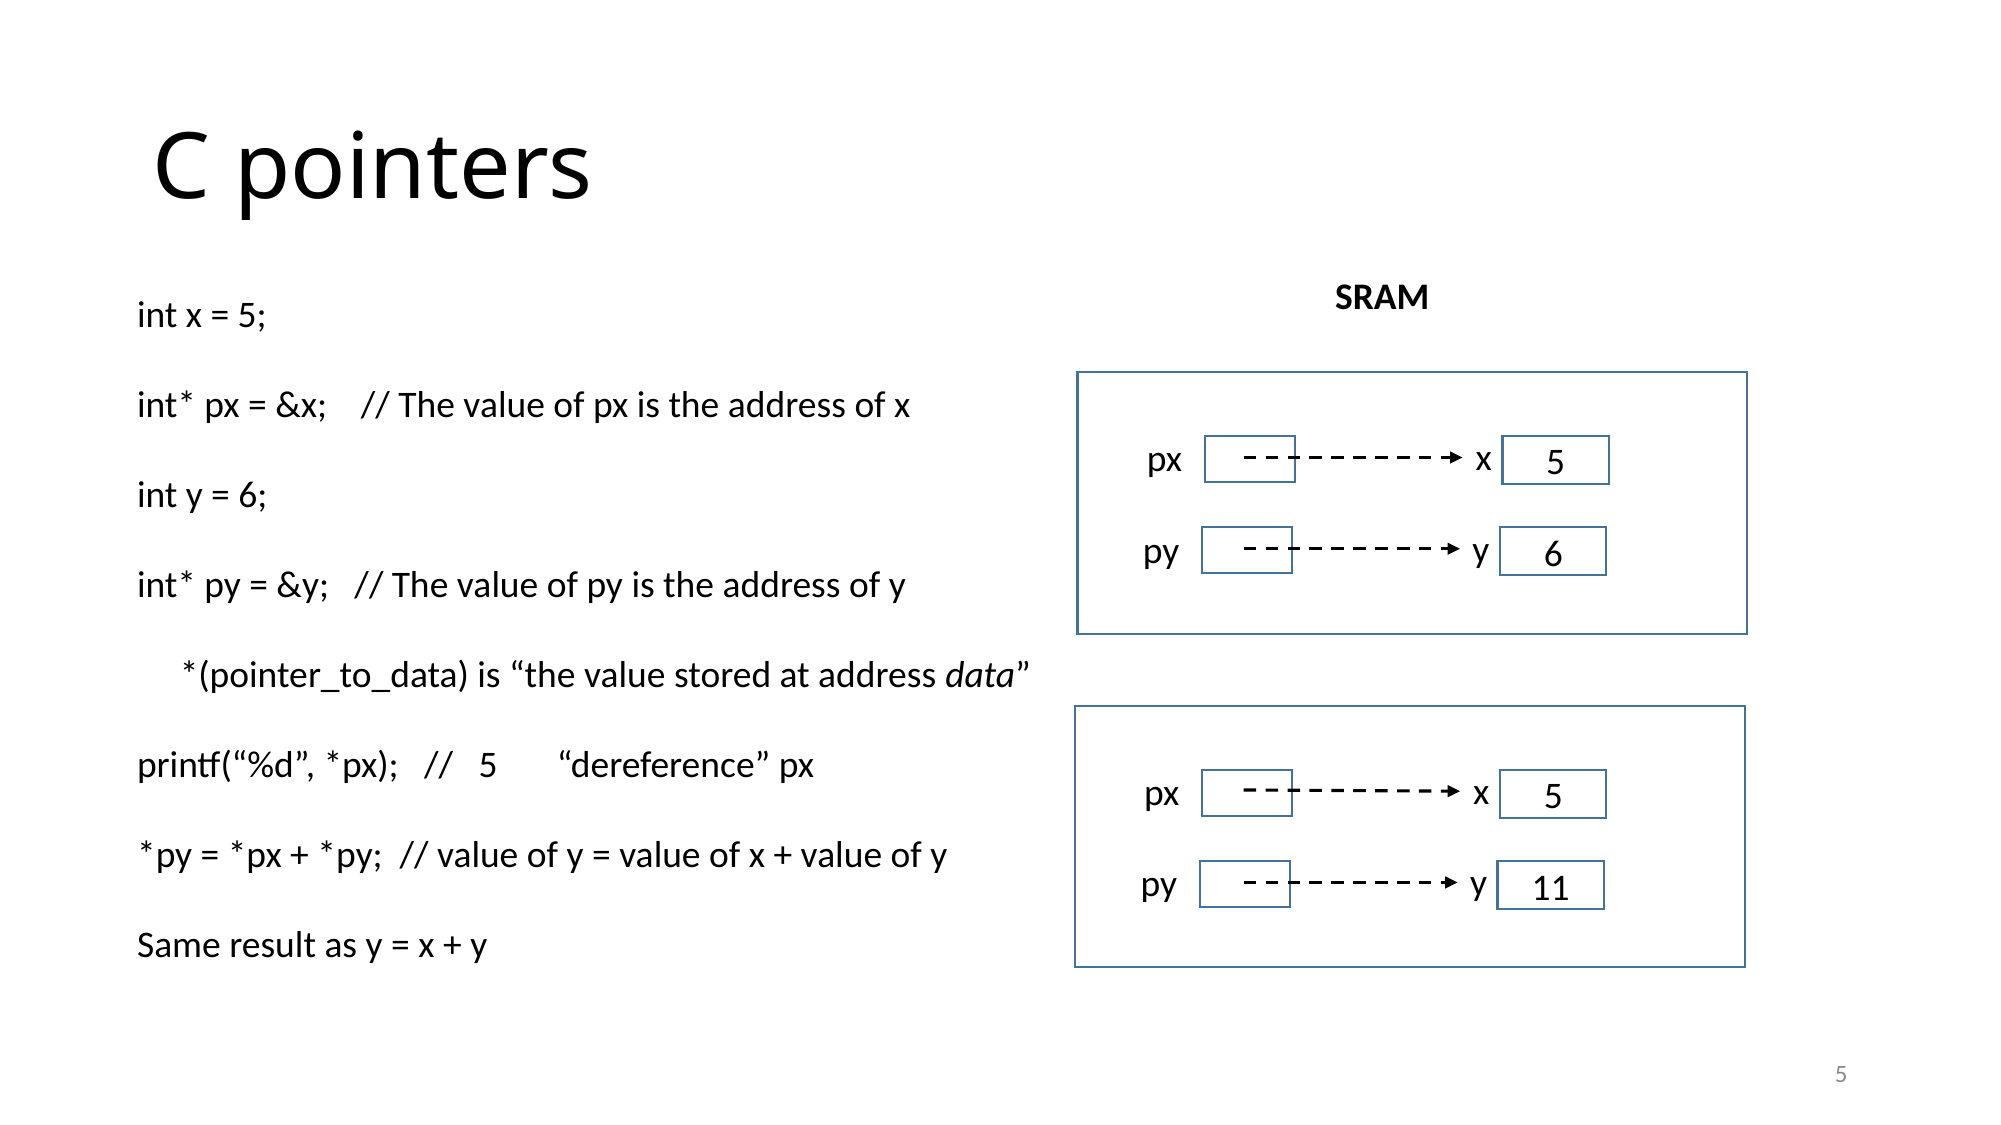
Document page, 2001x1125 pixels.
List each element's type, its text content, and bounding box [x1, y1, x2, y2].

text_box y [1350, 850, 1502, 911]
text_box [1076, 371, 1748, 635]
text_box int x = 5; int* px = &x; // The value of px is the address of x int y = 6; int* py = &y; // The value of py is the address of y *(pointer_to_data) is “the value stored at address data” printf(“%d”, *px); // 5 “dereference” px *py = *px + *py; // value of y = value of x + value of y Same result as y = x + y [122, 282, 1070, 1018]
text_box 5 [1499, 769, 1607, 819]
text_box y [1352, 517, 1505, 577]
text_box 5 [1501, 435, 1610, 485]
text_box 6 [1499, 526, 1607, 576]
text_box py [1116, 851, 1192, 912]
text_box [1201, 526, 1293, 574]
text_box SRAM [1320, 264, 1445, 325]
text_box py [1118, 518, 1195, 578]
text_box [1204, 435, 1296, 483]
text_box [1201, 769, 1293, 817]
text_box px [1118, 760, 1195, 821]
text_box [1074, 705, 1746, 968]
text_box x [1352, 759, 1505, 820]
text_box x [1355, 426, 1507, 486]
text_box [1199, 860, 1291, 908]
text_box 11 [1496, 860, 1605, 910]
title C pointers [137, 59, 1863, 278]
slide_number 5 [1412, 1042, 1863, 1103]
text_box px [1121, 427, 1197, 487]
